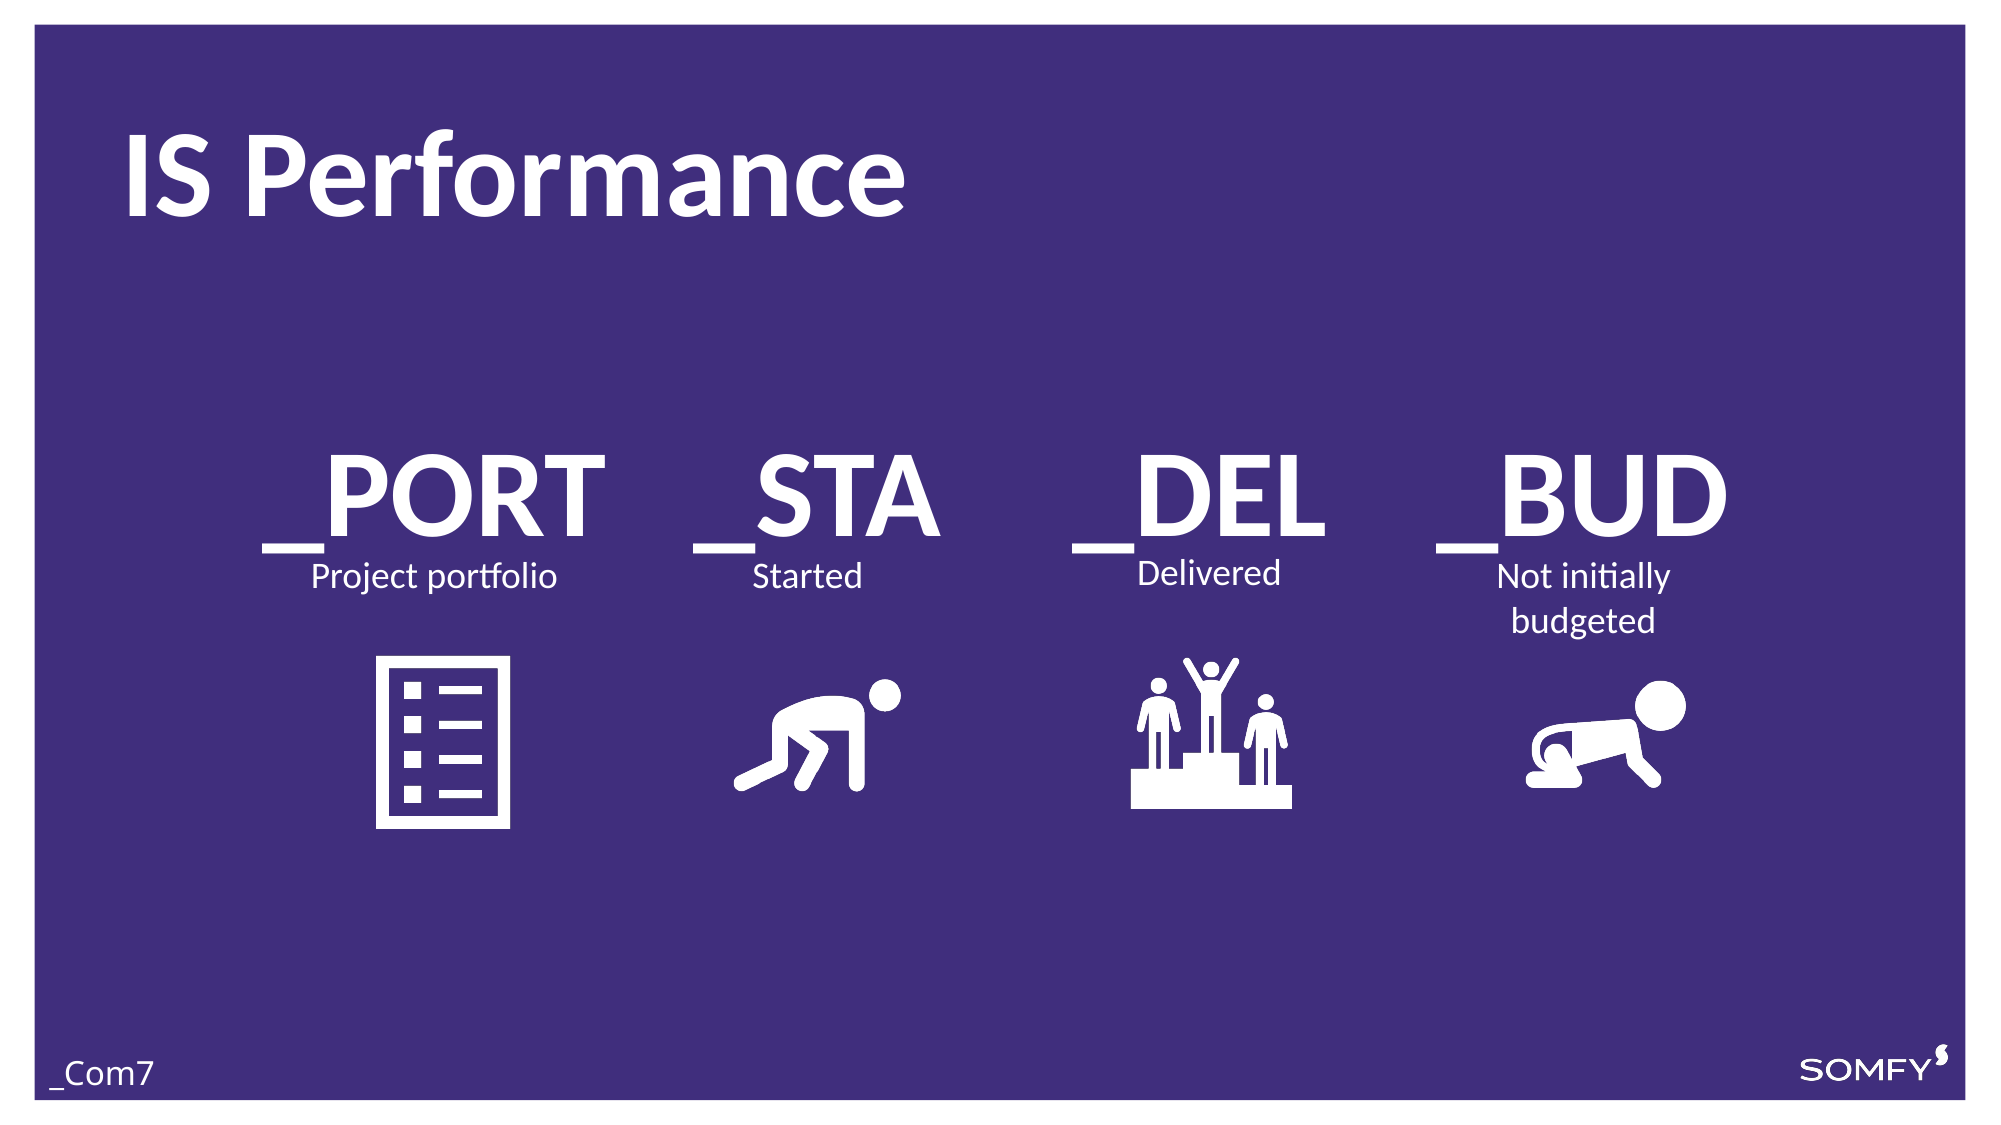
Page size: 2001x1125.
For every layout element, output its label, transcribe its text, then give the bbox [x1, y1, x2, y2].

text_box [1409, 404, 1757, 830]
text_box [243, 404, 626, 846]
text_box [34, 24, 1966, 1101]
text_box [1053, 404, 1347, 830]
text_box _Com7 [34, 1044, 1754, 1100]
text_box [659, 404, 976, 832]
picture [1800, 1044, 1948, 1081]
text_box IS Performance [106, 84, 1115, 250]
